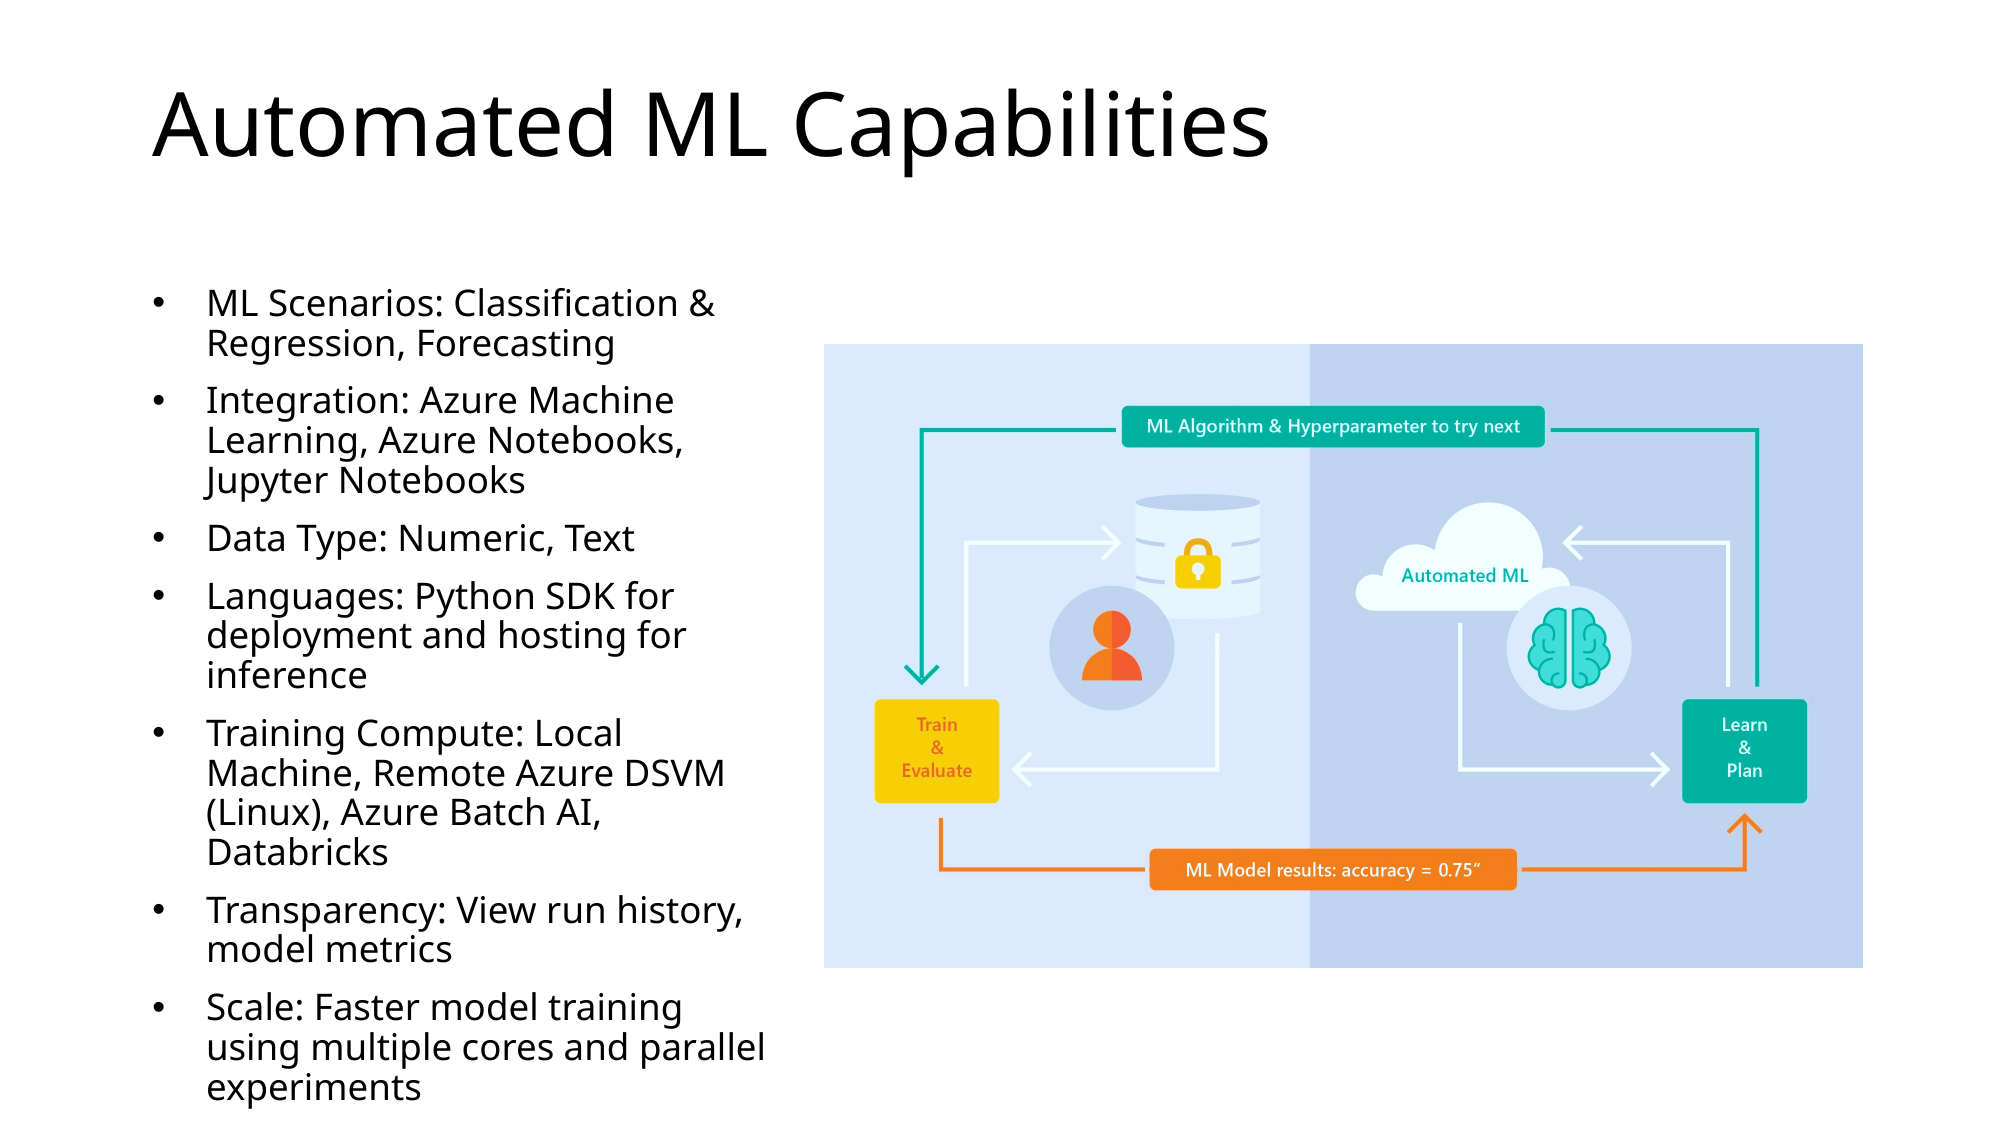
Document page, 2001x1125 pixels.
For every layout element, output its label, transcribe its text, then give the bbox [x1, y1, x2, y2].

title Automated ML Capabilities [137, 59, 1863, 278]
picture [824, 344, 1863, 968]
list ML Scenarios: Classification & Regression, Forecasting Integration: Azure Machine Learning, Azure Notebooks, Jupyter Notebooks Data Type: Numeric, Text Languages: Python SDK for deployment and hosting for inference Training Compute: Local Machine, Remote Azure DSVM (Linux), Azure Batch AI, Databricks Transparency: View run history, model metrics Scale: Faster model training using multiple cores and parallel experiments [137, 277, 795, 1116]
